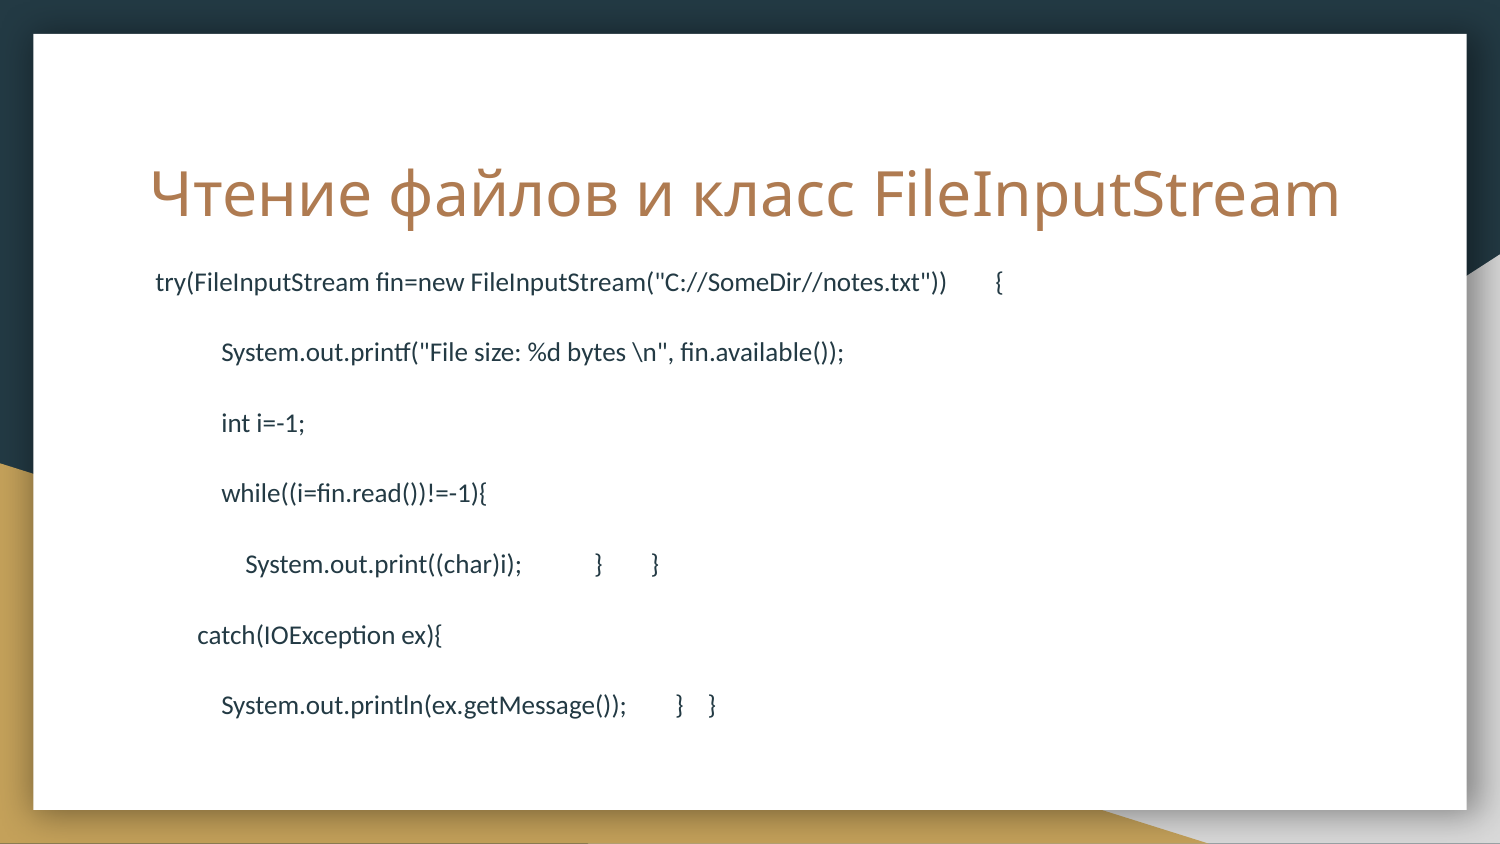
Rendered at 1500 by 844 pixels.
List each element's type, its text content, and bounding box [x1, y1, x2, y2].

title Чтение файлов и класс FileInputStream [134, 138, 1366, 244]
list try(FileInputStream fin=new FileInputStream("C://SomeDir//notes.txt")) { System.out.printf("File size: %d bytes \n", fin.available()); int i=-1; while((i=fin.read())!=-1){ System.out.print((char)i); } } catch(IOException ex){ System.out.println(ex.getMessage()); } } [134, 244, 1366, 729]
